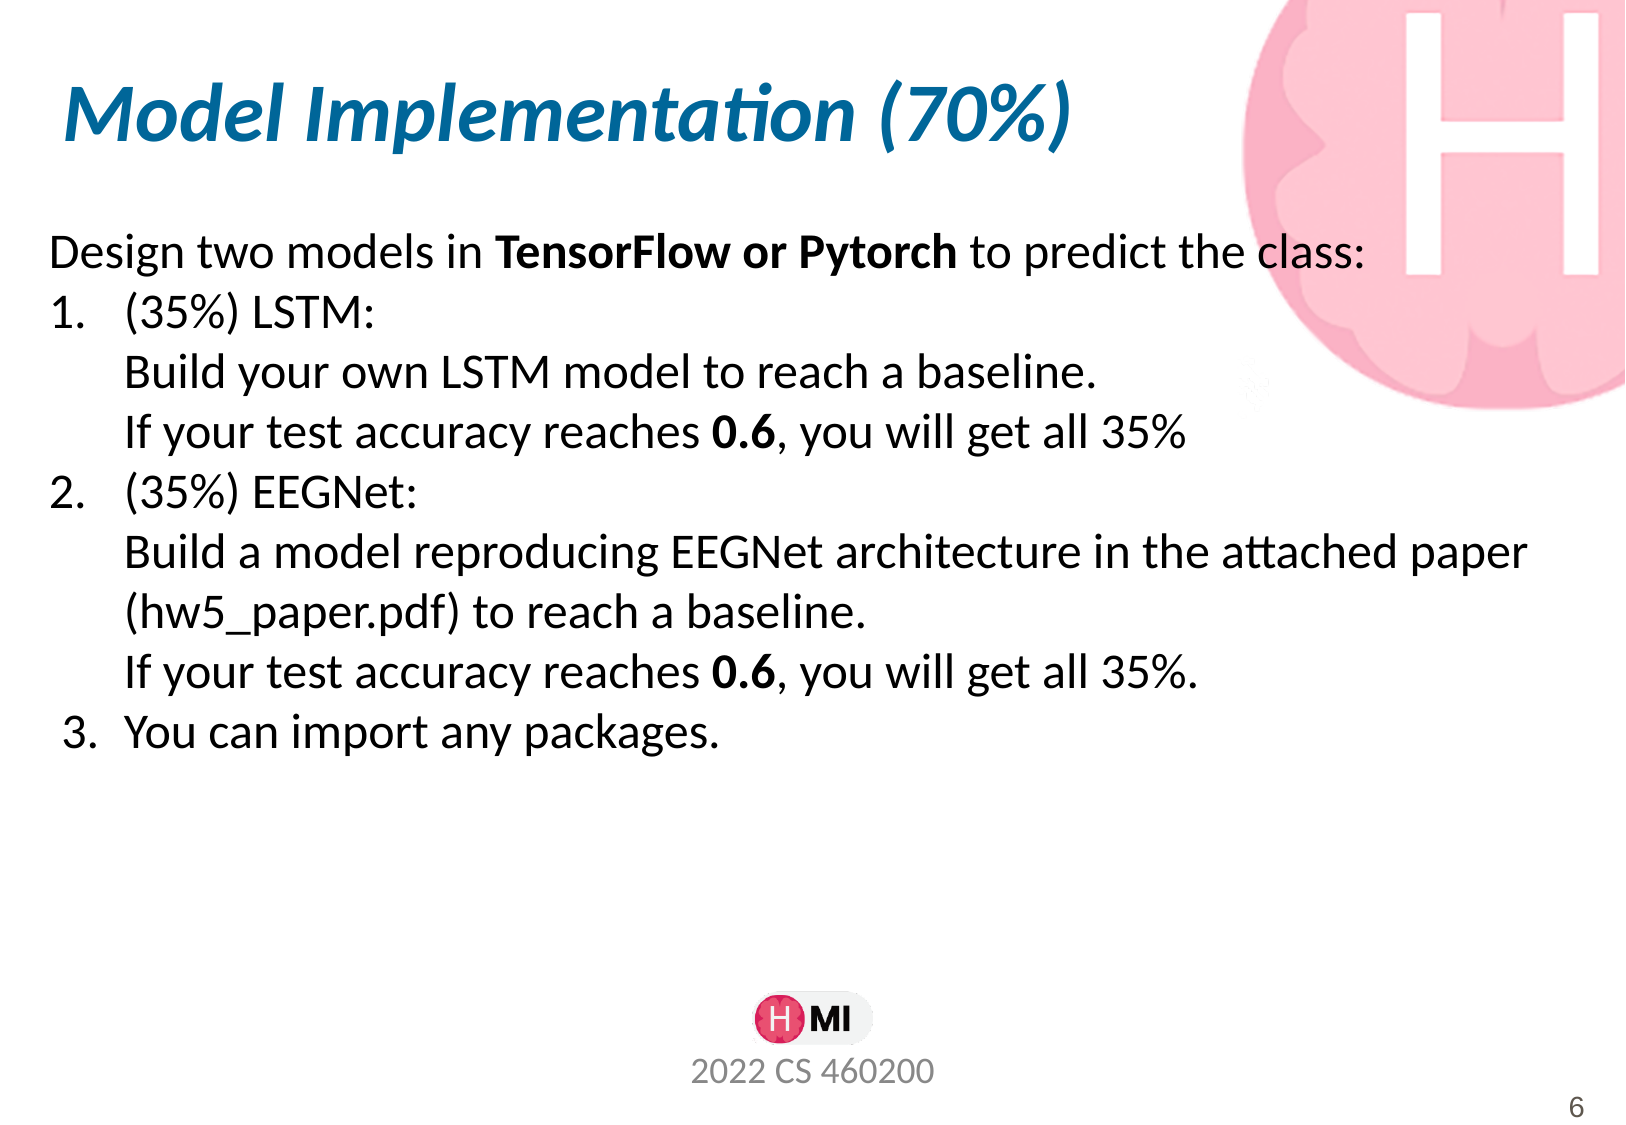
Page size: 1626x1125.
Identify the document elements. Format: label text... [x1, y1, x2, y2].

picture [750, 989, 875, 1046]
slide_number 6 [1562, 1081, 1617, 1125]
list Design two models in TensorFlow or Pytorch to predict the class: (35%) LSTM: Build your own LSTM model to reach a baseline. If your test accuracy reaches 0.6, you will get all 35% (35%) EEGNet: Build a model reproducing EEGNet architecture in the attached paper (hw5_paper.pdf) to reach a baseline. If your test accuracy reaches 0.6, you will get all 35%. You can import any packages. [48, 219, 1578, 857]
footer 2022 CS 460200 [552, 1046, 1073, 1125]
picture [1237, 0, 1625, 421]
title Model Implementation (70%) [62, 57, 1563, 219]
